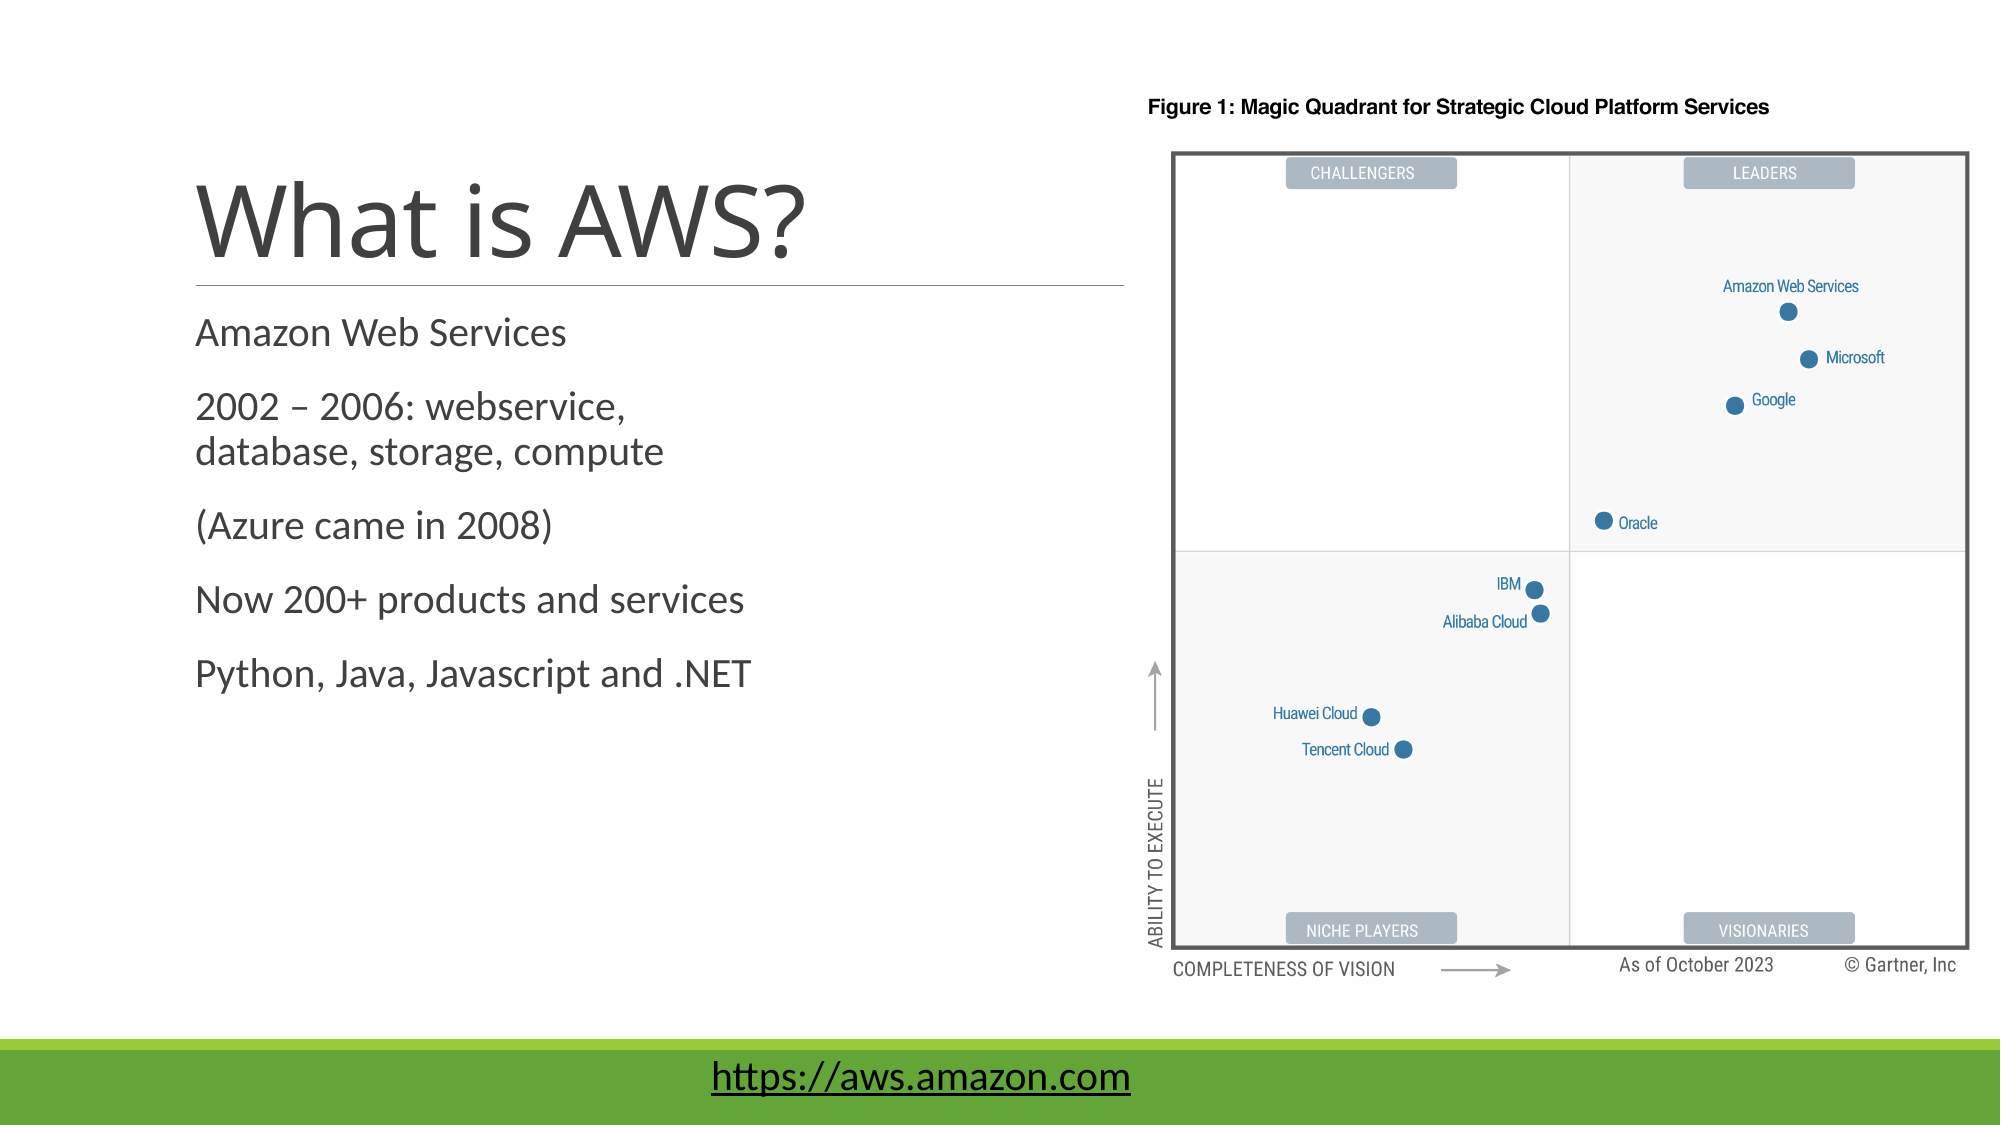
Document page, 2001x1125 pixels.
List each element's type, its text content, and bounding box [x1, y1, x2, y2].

list Amazon Web Services 2002 – 2006: webservice, database, storage, compute (Azure came in 2008) Now 200+ products and services Python, Java, Javascript and .NET [180, 302, 1121, 963]
title What is AWS? [180, 47, 1830, 285]
text_box https://aws.amazon.com [711, 1046, 1263, 1125]
picture [1123, 72, 1990, 1030]
